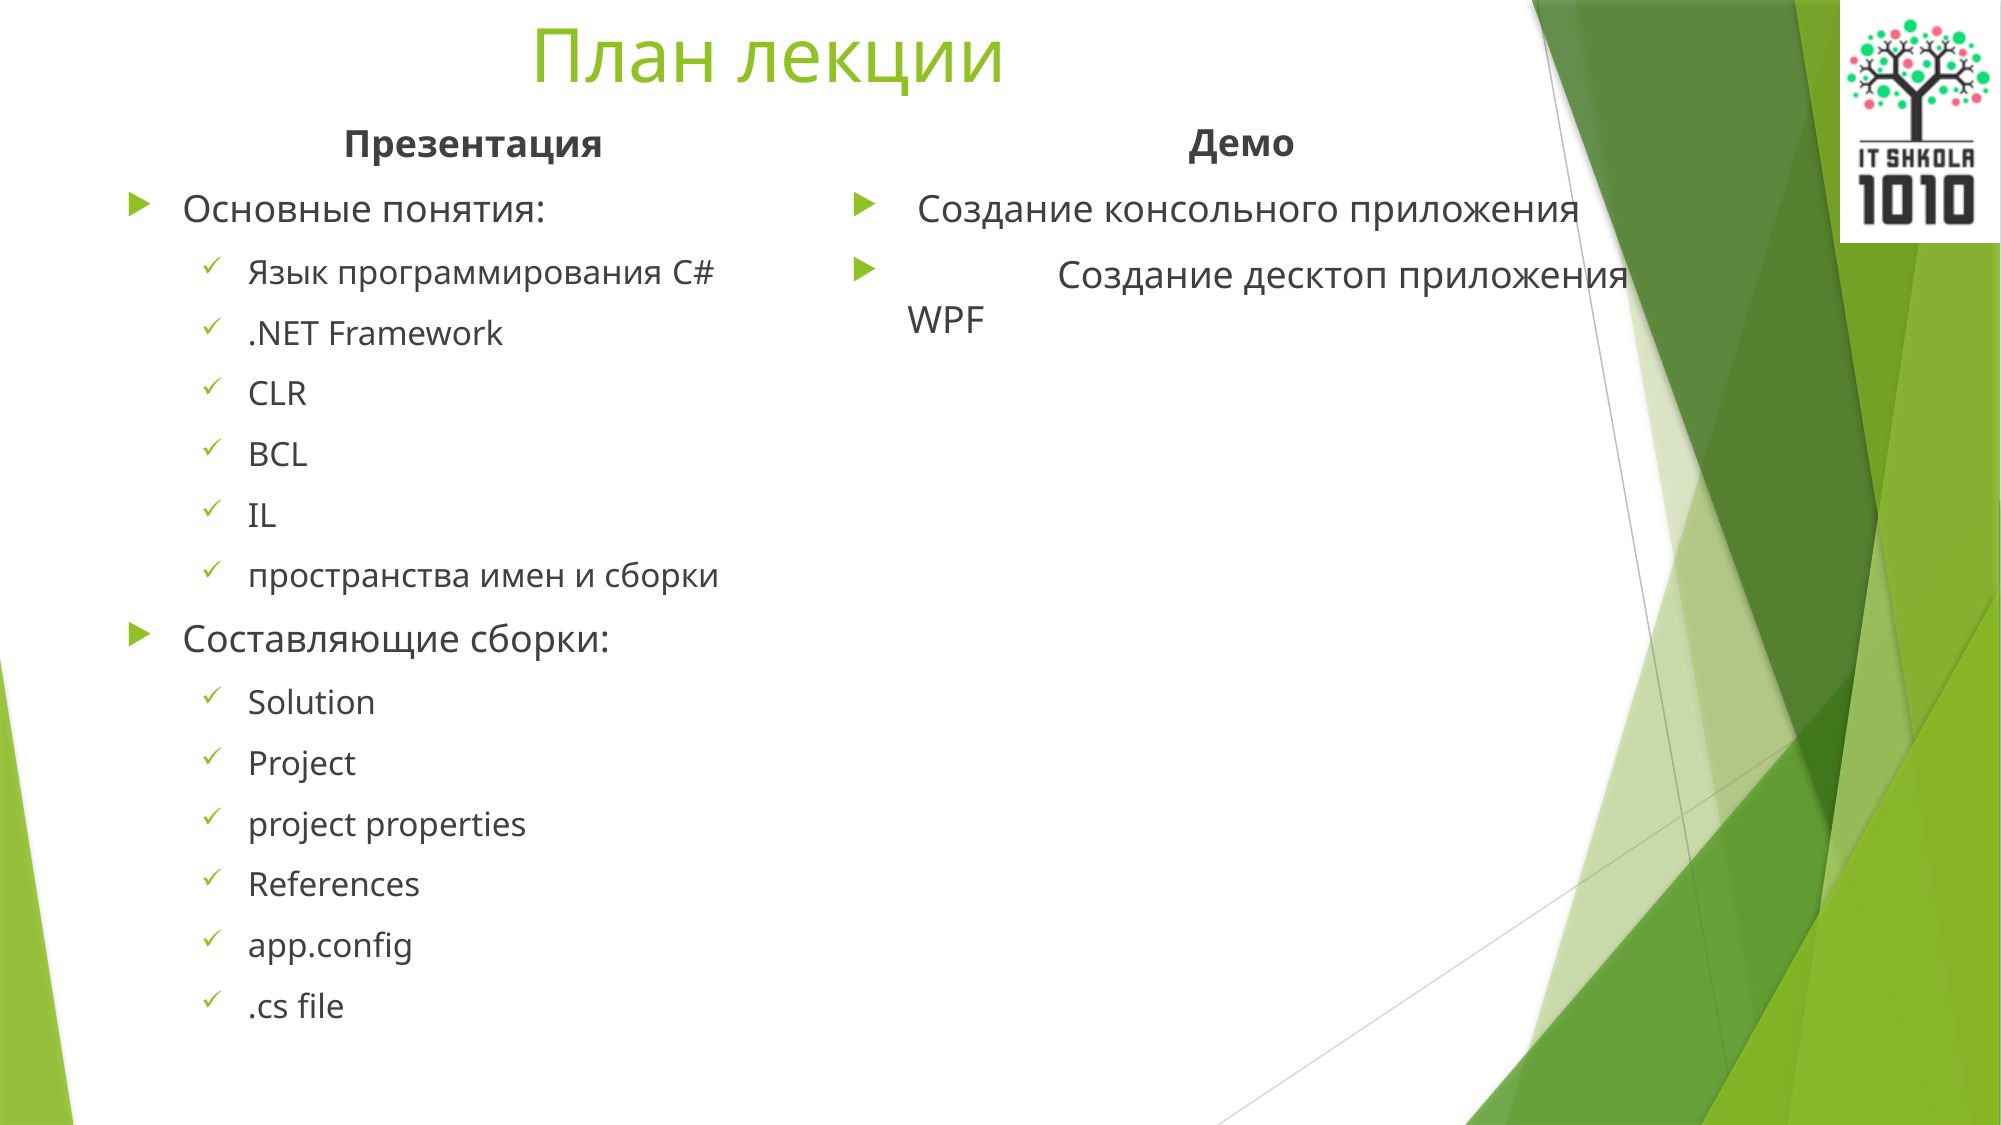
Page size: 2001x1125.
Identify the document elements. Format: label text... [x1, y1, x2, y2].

text_box Демо Создание консольного приложения Создание десктоп приложения WPF [835, 111, 1649, 1078]
picture [1839, 0, 2000, 243]
title План лекции [0, 0, 1538, 112]
list Презентация Основные понятия: Язык программирования C# .NET Framework CLR BCL IL пространства имен и сборки Составляющие сборки: Solution Project project properties References app.config .cs file [111, 112, 835, 1078]
